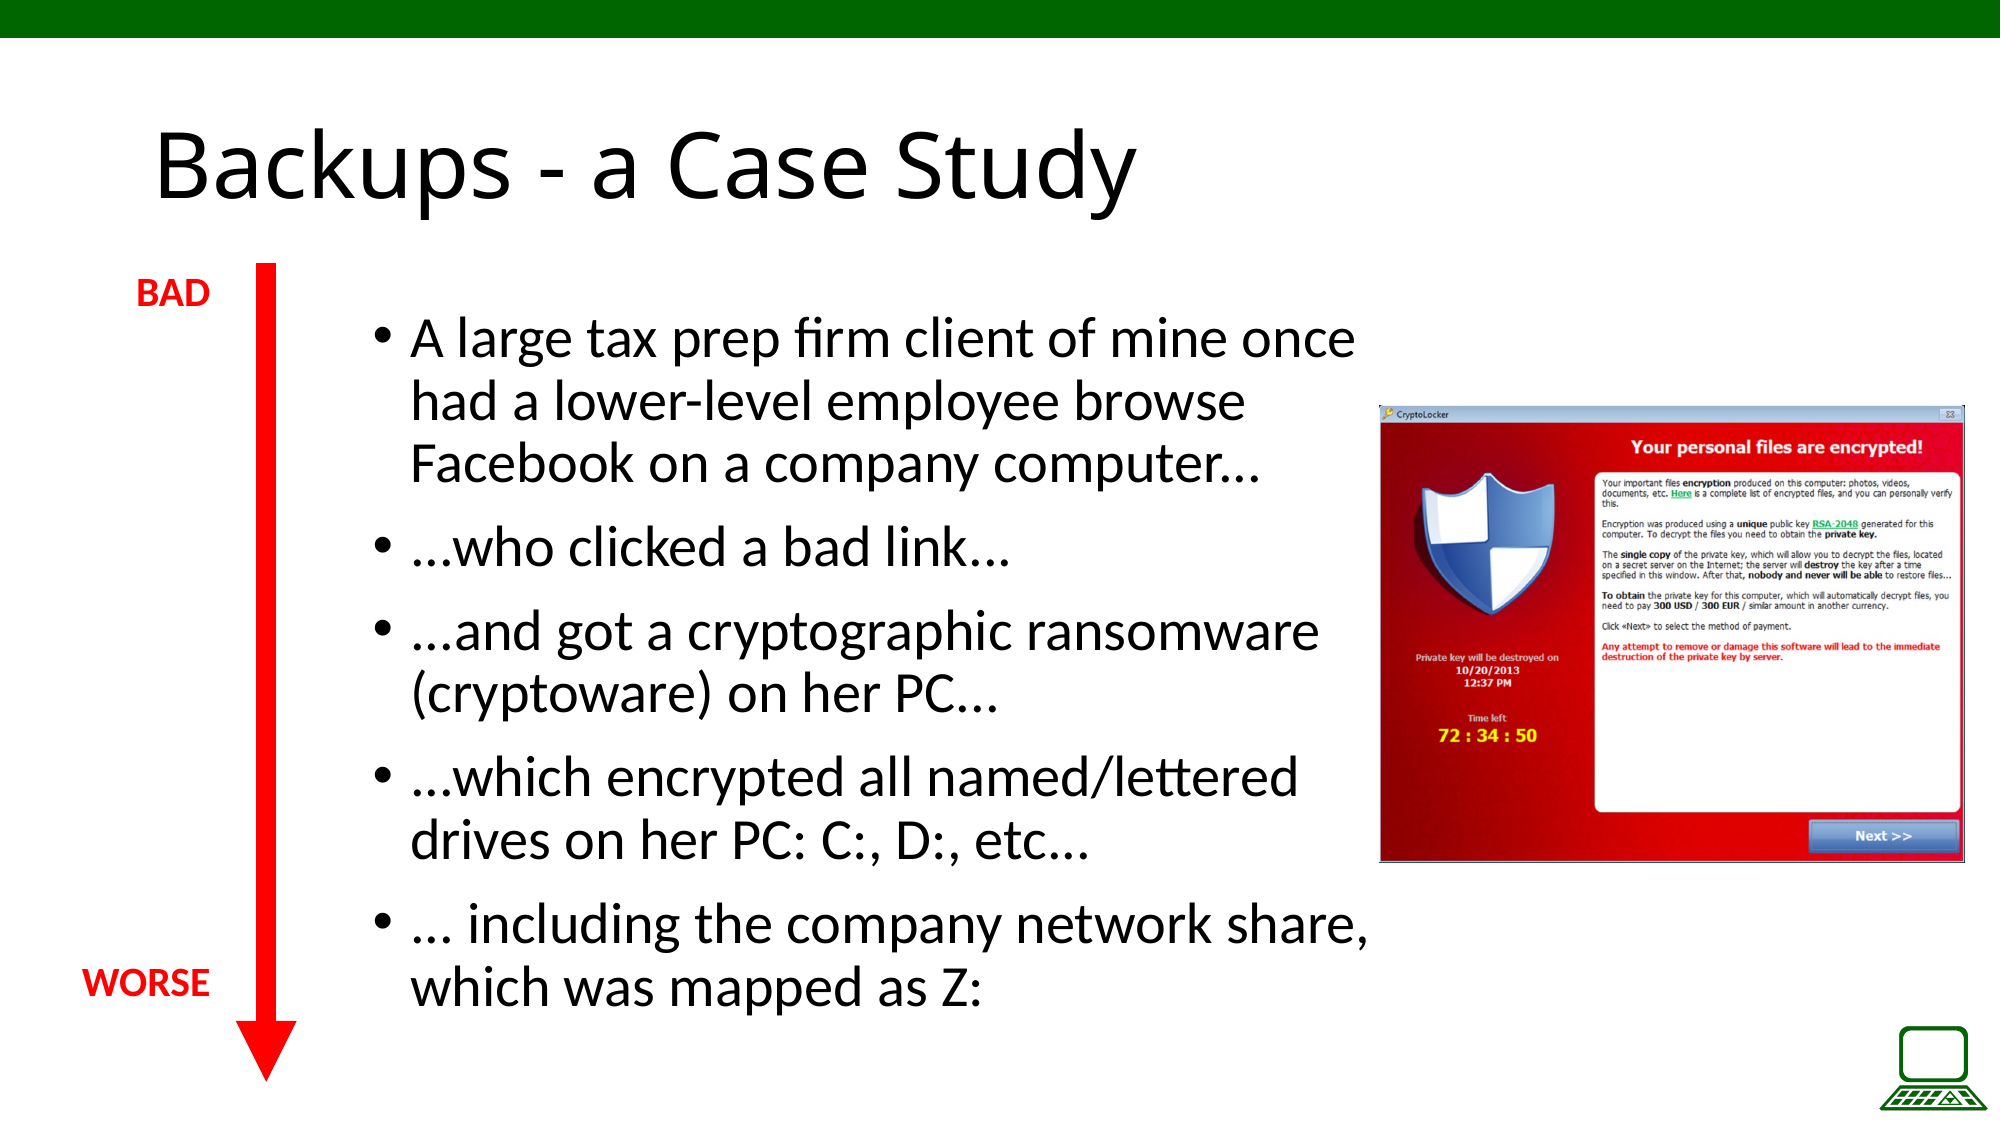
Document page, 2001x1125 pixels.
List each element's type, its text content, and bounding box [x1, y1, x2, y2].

text_box BAD [35, 257, 226, 323]
title Backups - a Case Study [137, 59, 1863, 278]
text_box [0, 0, 2000, 39]
list A large tax prep firm client of mine once had a lower-level employee browse Facebook on a company computer... ...who clicked a bad link... ...and got a cryptographic ransomware (cryptoware) on her PC... ...which encrypted all named/lettered drives on her PC: C:, D:, etc... ... including the company network share, which was mapped as Z: [357, 299, 1406, 1063]
picture [1379, 405, 1965, 863]
text_box WORSE [35, 947, 226, 1013]
picture [1879, 1026, 1988, 1111]
